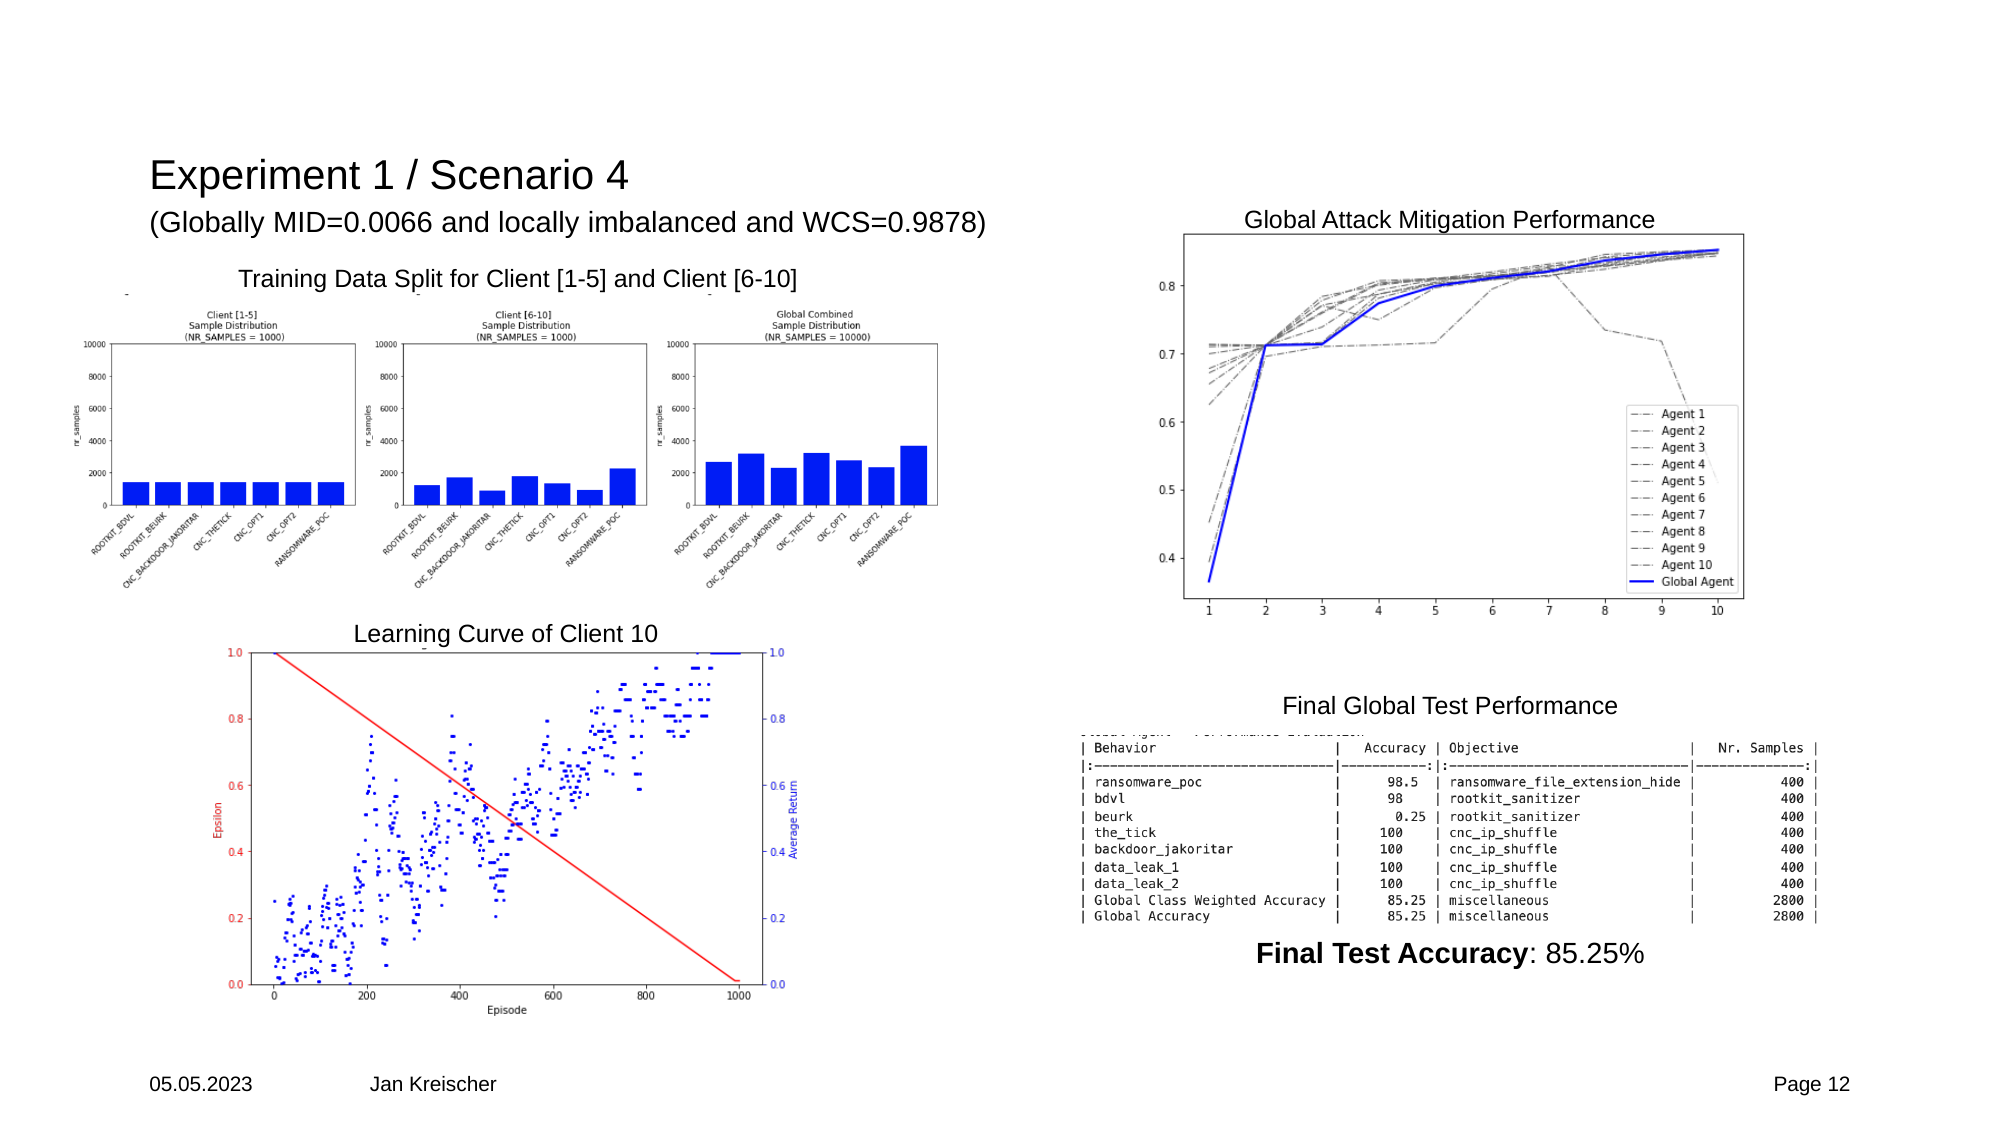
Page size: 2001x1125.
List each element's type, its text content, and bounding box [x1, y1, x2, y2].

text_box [205, 602, 807, 1023]
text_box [1150, 187, 1751, 625]
footer Jan Kreischer [369, 1070, 1520, 1106]
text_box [55, 247, 969, 602]
title Experiment 1 / Scenario 4 (Globally MID=0.0066 and locally imbalanced and WCS=0.9878) [149, 134, 1851, 235]
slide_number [149, 1070, 354, 1106]
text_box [1050, 674, 1851, 985]
slide_number Page ‹#› [1714, 1070, 1851, 1106]
